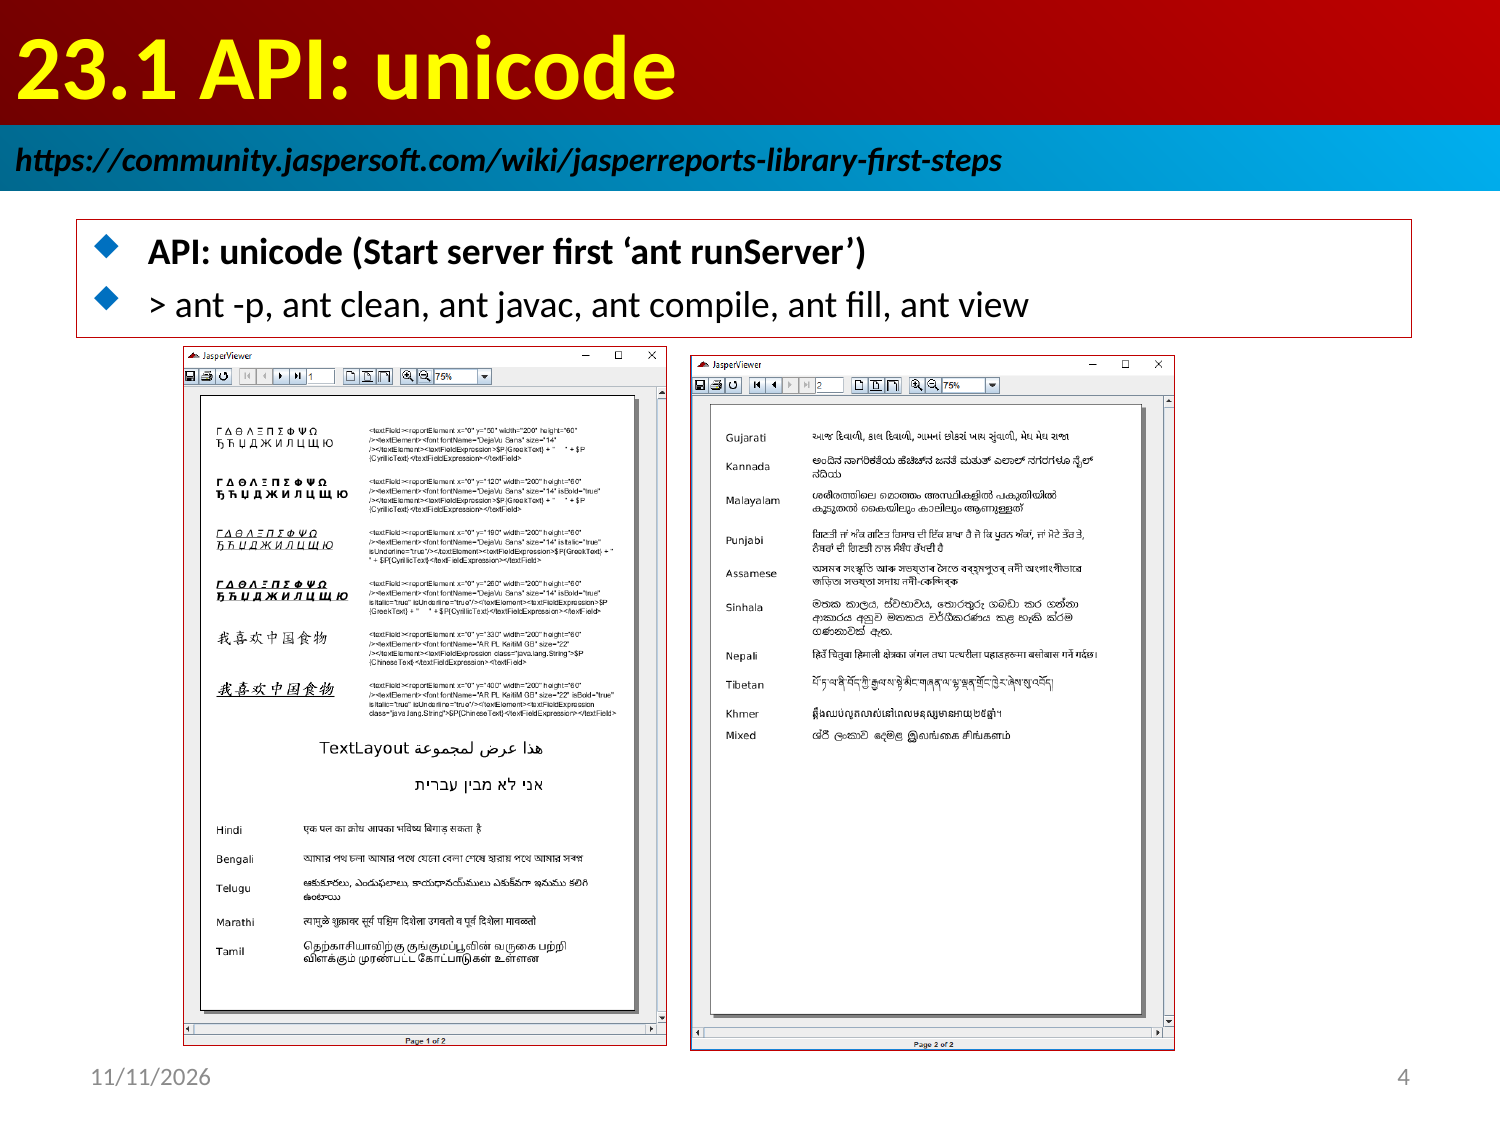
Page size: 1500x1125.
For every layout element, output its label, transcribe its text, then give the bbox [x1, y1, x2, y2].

slide_number 4 [1074, 1042, 1425, 1109]
subtitle API: unicode (Start server first ‘ant runServer’) > ant -p, ant clean, ant javac, ant compile, ant fill, ant view [76, 219, 1412, 338]
text_box https://community.jaspersoft.com/wiki/jasperreports-library-first-steps [0, 125, 1500, 191]
picture [182, 346, 668, 1046]
title 23.1 API: unicode [0, 0, 1500, 125]
picture [690, 355, 1175, 1051]
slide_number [75, 1042, 425, 1109]
